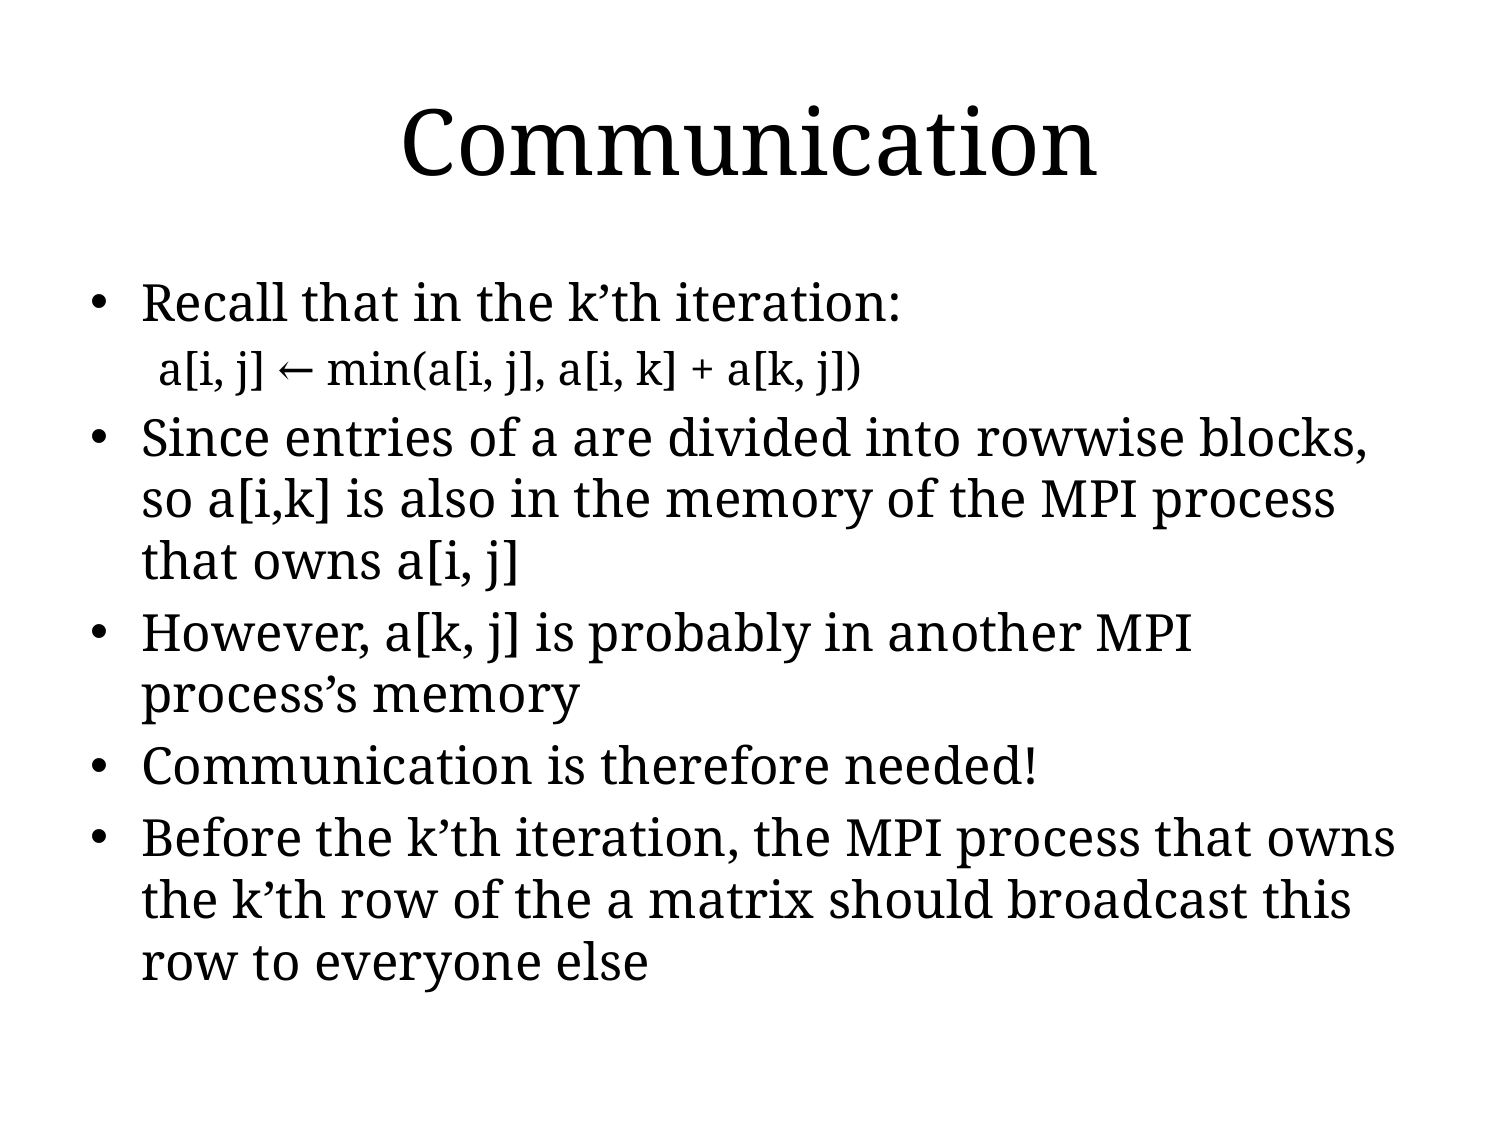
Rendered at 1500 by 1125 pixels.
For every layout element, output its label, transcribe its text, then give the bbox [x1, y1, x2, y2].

list Recall that in the k’th iteration: a[i, j] ← min(a[i, j], a[i, k] + a[k, j]) Since entries of a are divided into rowwise blocks, so a[i,k] is also in the memory of the MPI process that owns a[i, j] However, a[k, j] is probably in another MPI process’s memory Communication is therefore needed! Before the k’th iteration, the MPI process that owns the k’th row of the a matrix should broadcast this row to everyone else [75, 262, 1425, 1005]
title Communication [75, 45, 1425, 233]
